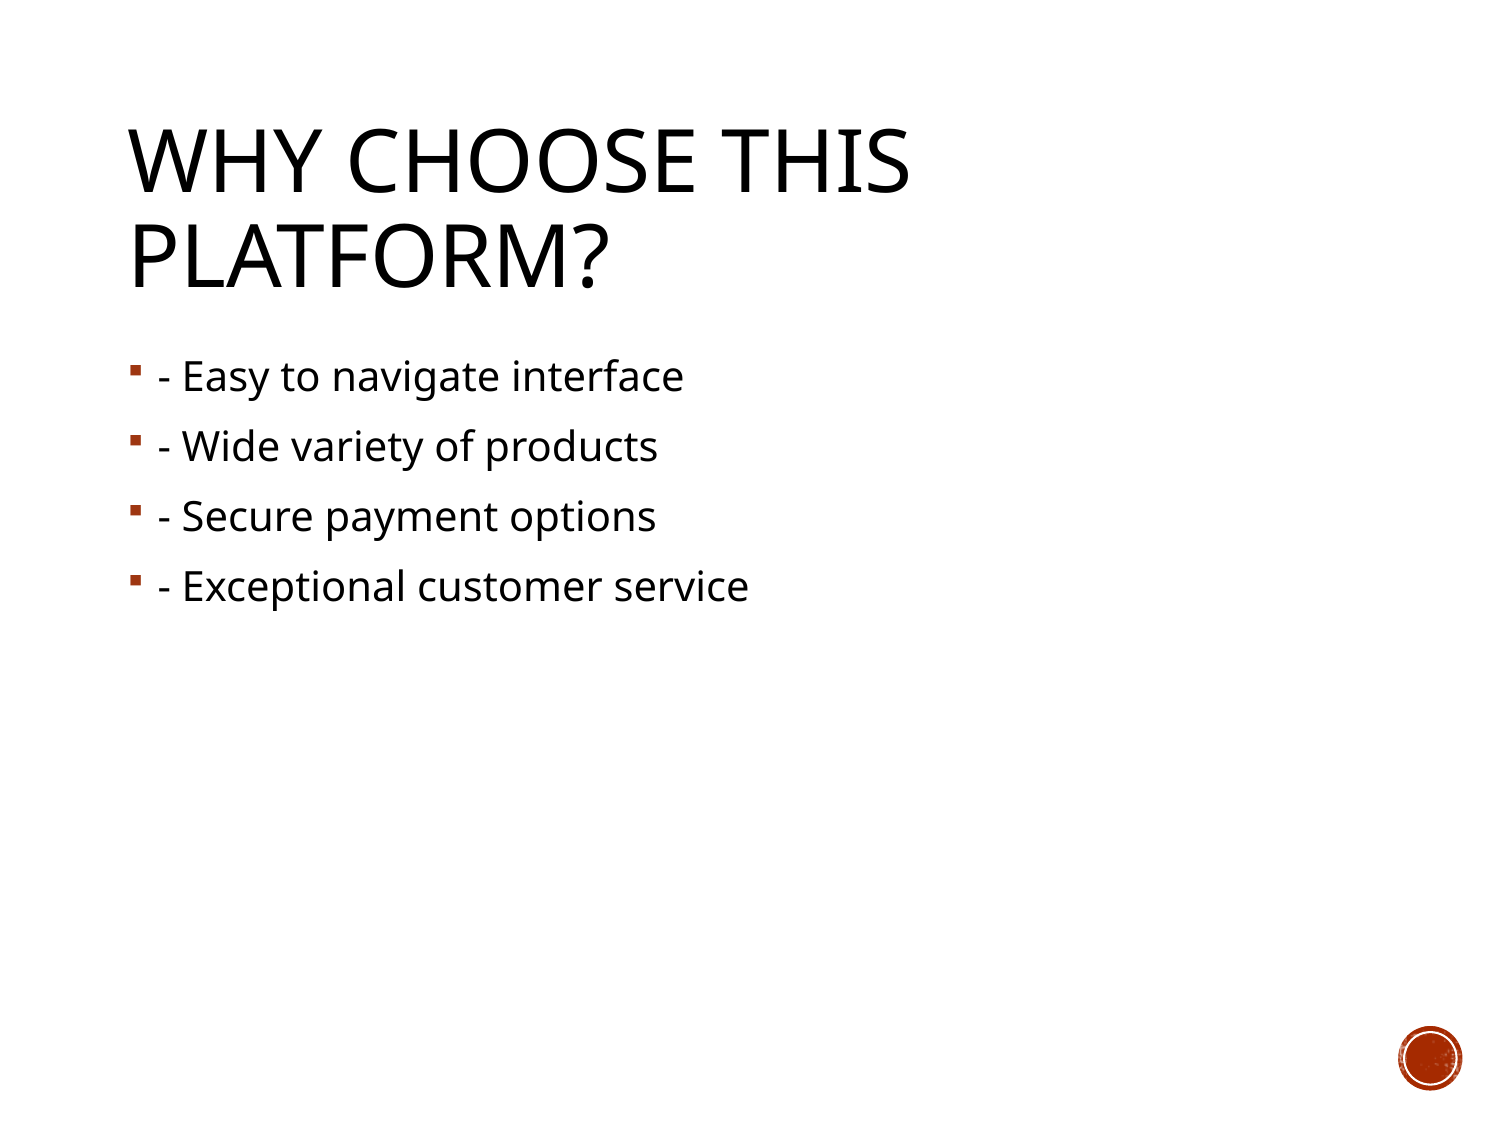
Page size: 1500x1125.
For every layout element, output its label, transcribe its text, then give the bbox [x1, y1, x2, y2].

title Why Choose This Platform? [112, 79, 1388, 344]
list - Easy to navigate interface - Wide variety of products - Secure payment options - Exceptional customer service [112, 348, 1388, 1013]
